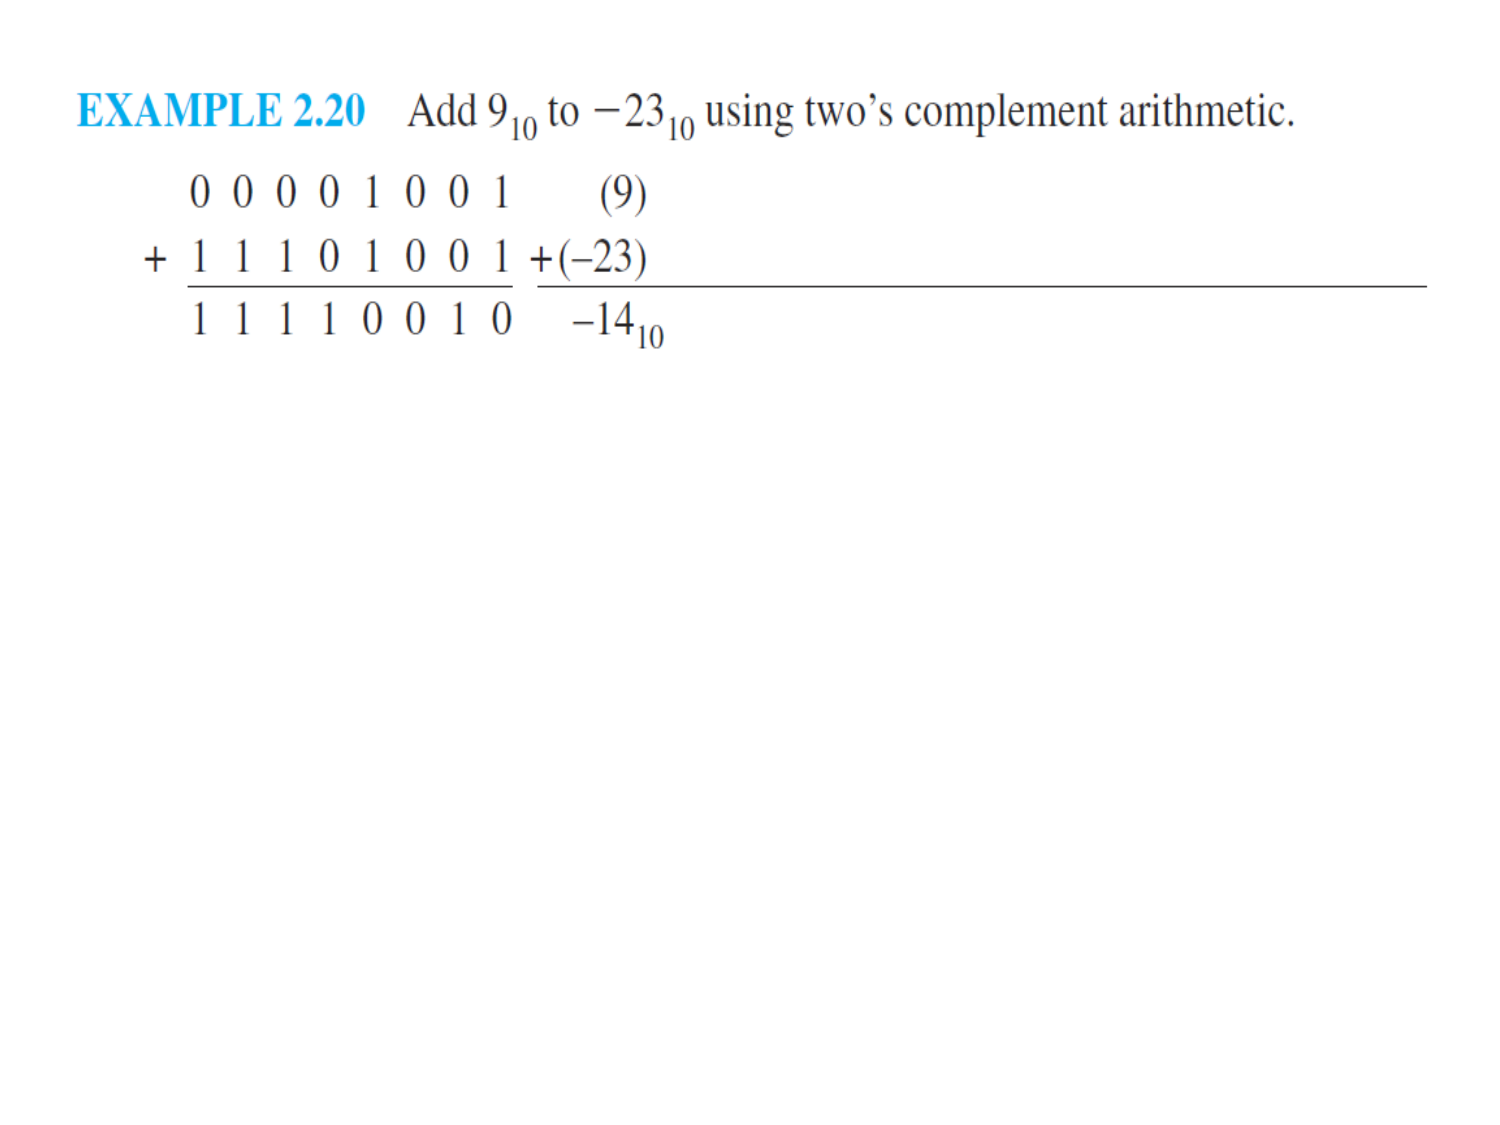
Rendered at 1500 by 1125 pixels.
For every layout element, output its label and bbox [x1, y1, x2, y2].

picture [46, 23, 1500, 366]
